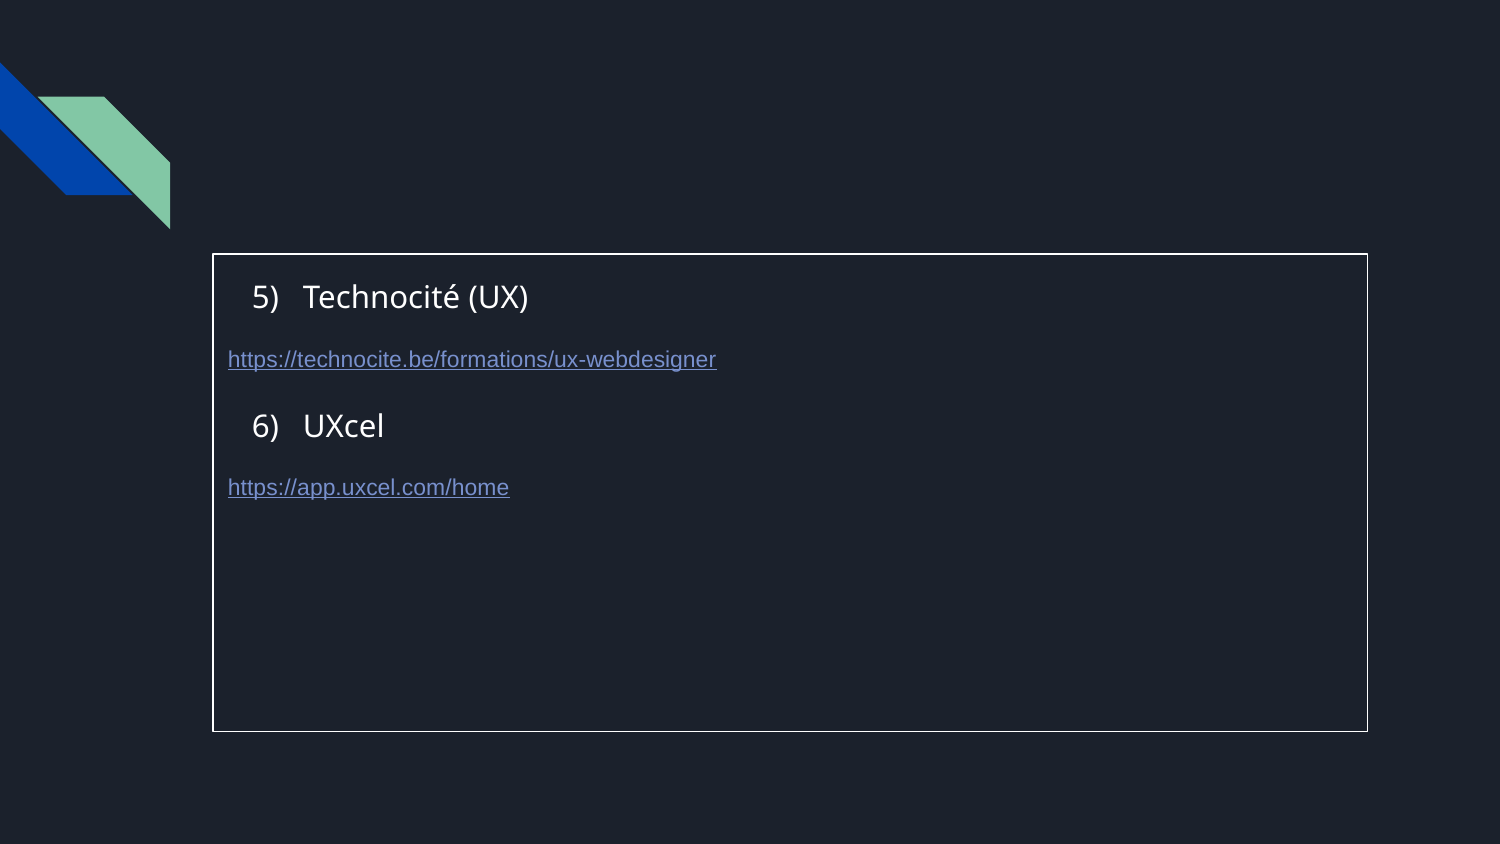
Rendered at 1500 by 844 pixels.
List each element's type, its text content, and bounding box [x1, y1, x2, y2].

list Technocité (UX) https://technocite.be/formations/ux-webdesigner UXcel https://app.uxcel.com/home [212, 253, 1368, 732]
